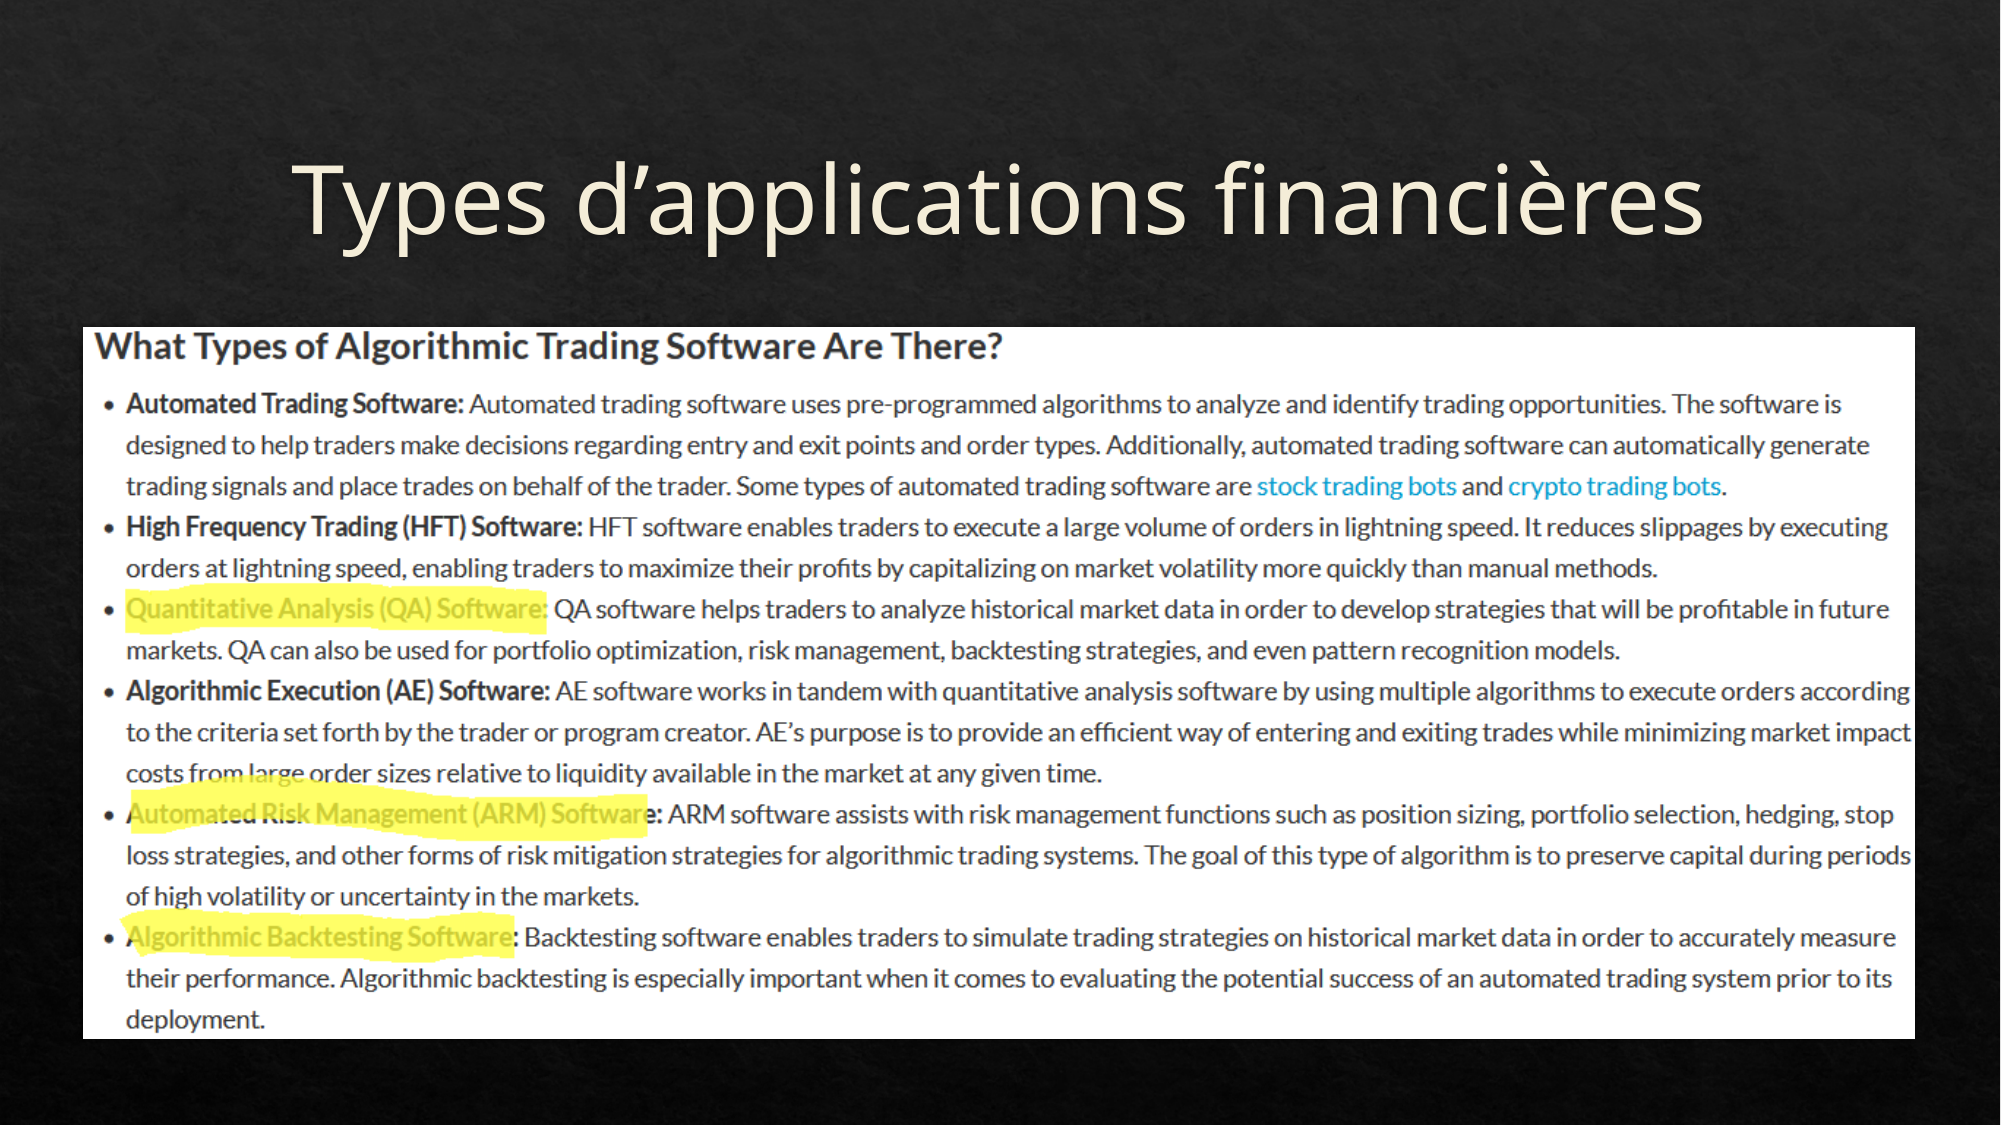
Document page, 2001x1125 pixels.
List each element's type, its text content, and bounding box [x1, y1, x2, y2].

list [83, 327, 1916, 1039]
title Types d’applications financières [149, 99, 1849, 307]
